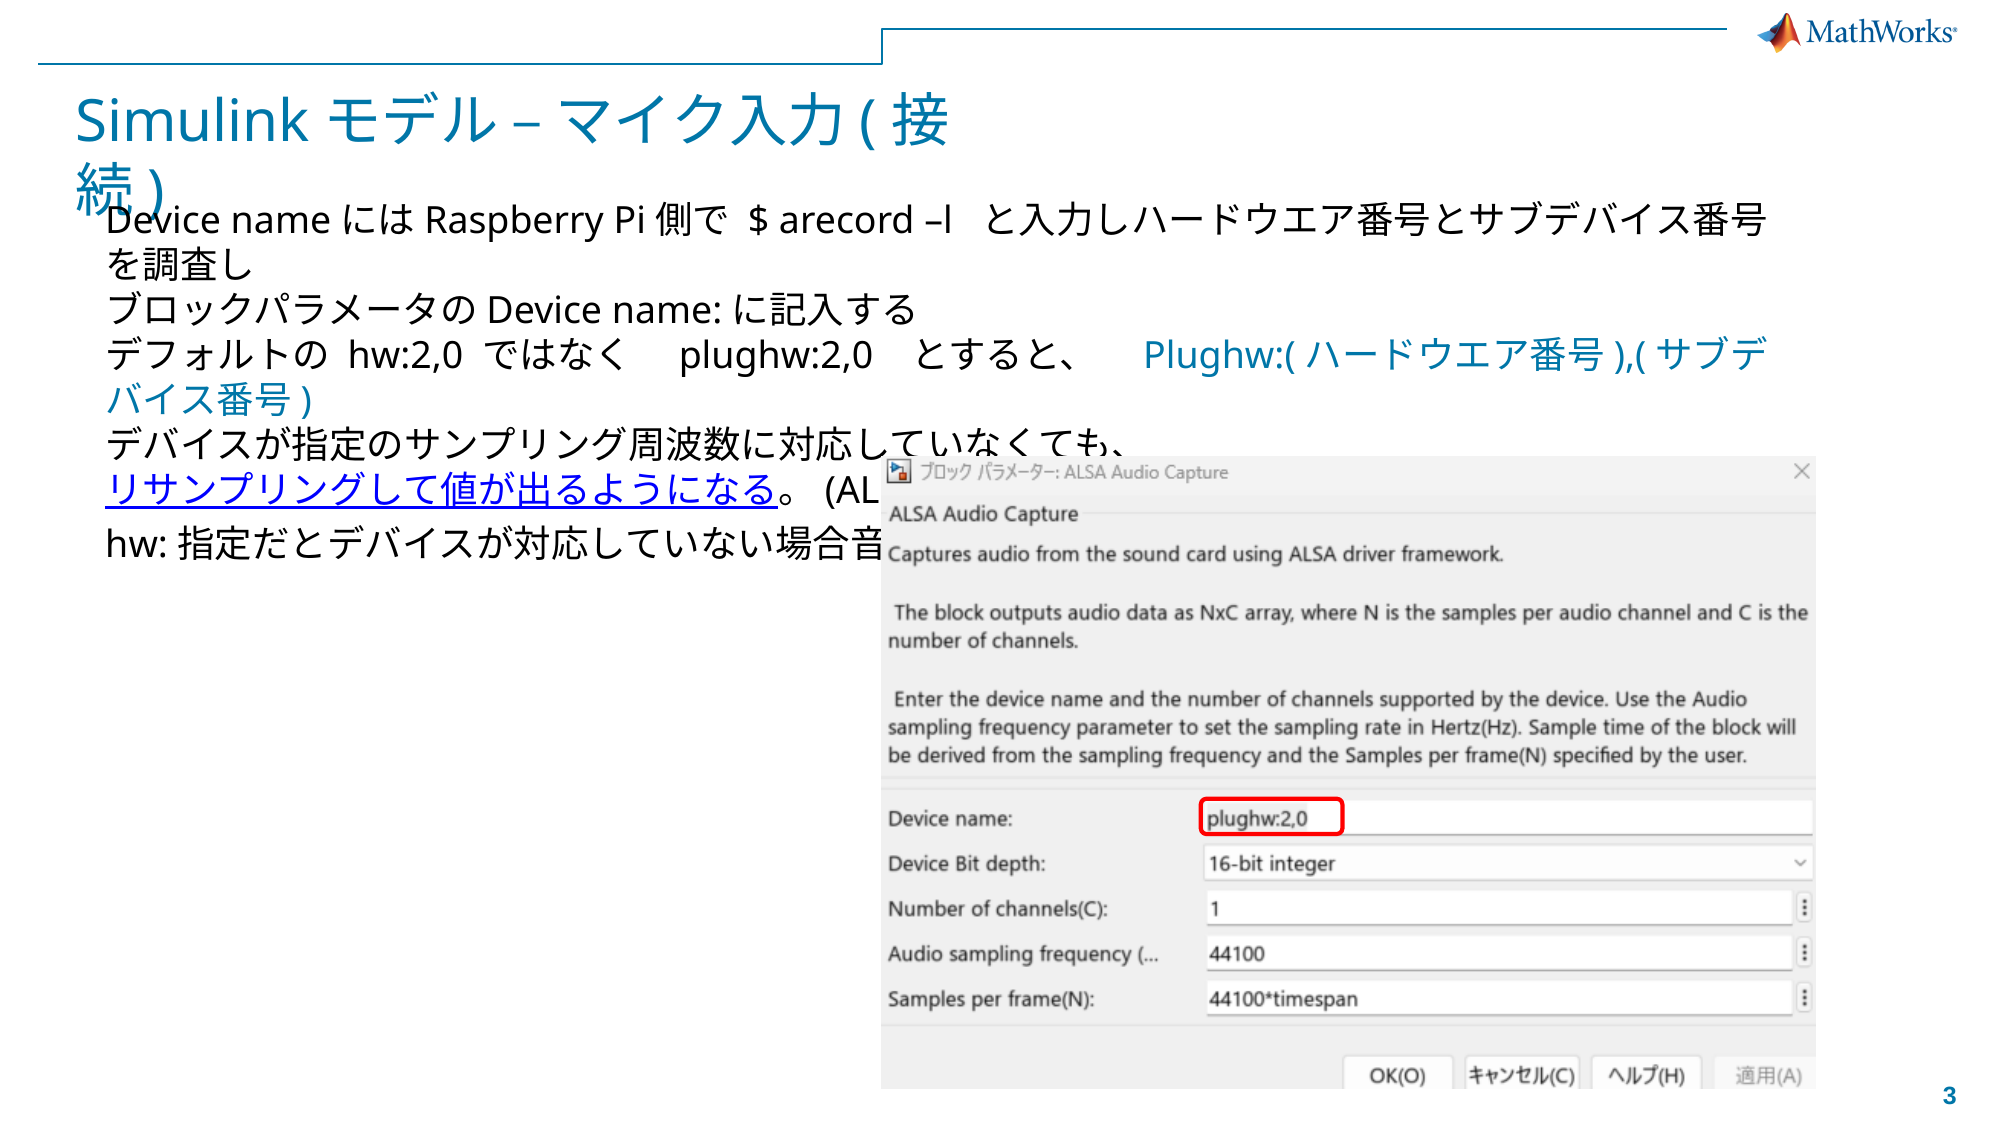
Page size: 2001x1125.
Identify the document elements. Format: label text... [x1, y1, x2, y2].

picture [881, 455, 1816, 1090]
picture [1751, 3, 1970, 63]
title Simulinkモデル – マイク入力(接続) [60, 75, 965, 168]
text_box Device nameにはRaspberry Pi側で $ arecord –l と入力しハードウエア番号とサブデバイス番号を調査し ブロックパラメータのDevice name:に記入する デフォルトの hw:2,0 ではなく plughw:2,0 とすると、 Plughw:(ハードウエア番号),(サブデバイス番号) デバイスが指定のサンプリング周波数に対応していなくても、リサンプリングして値が出るようになる。(ALSA機能) hw:指定だとデバイスが対応していない場合音が出ず、エラー表示する [90, 188, 1816, 618]
